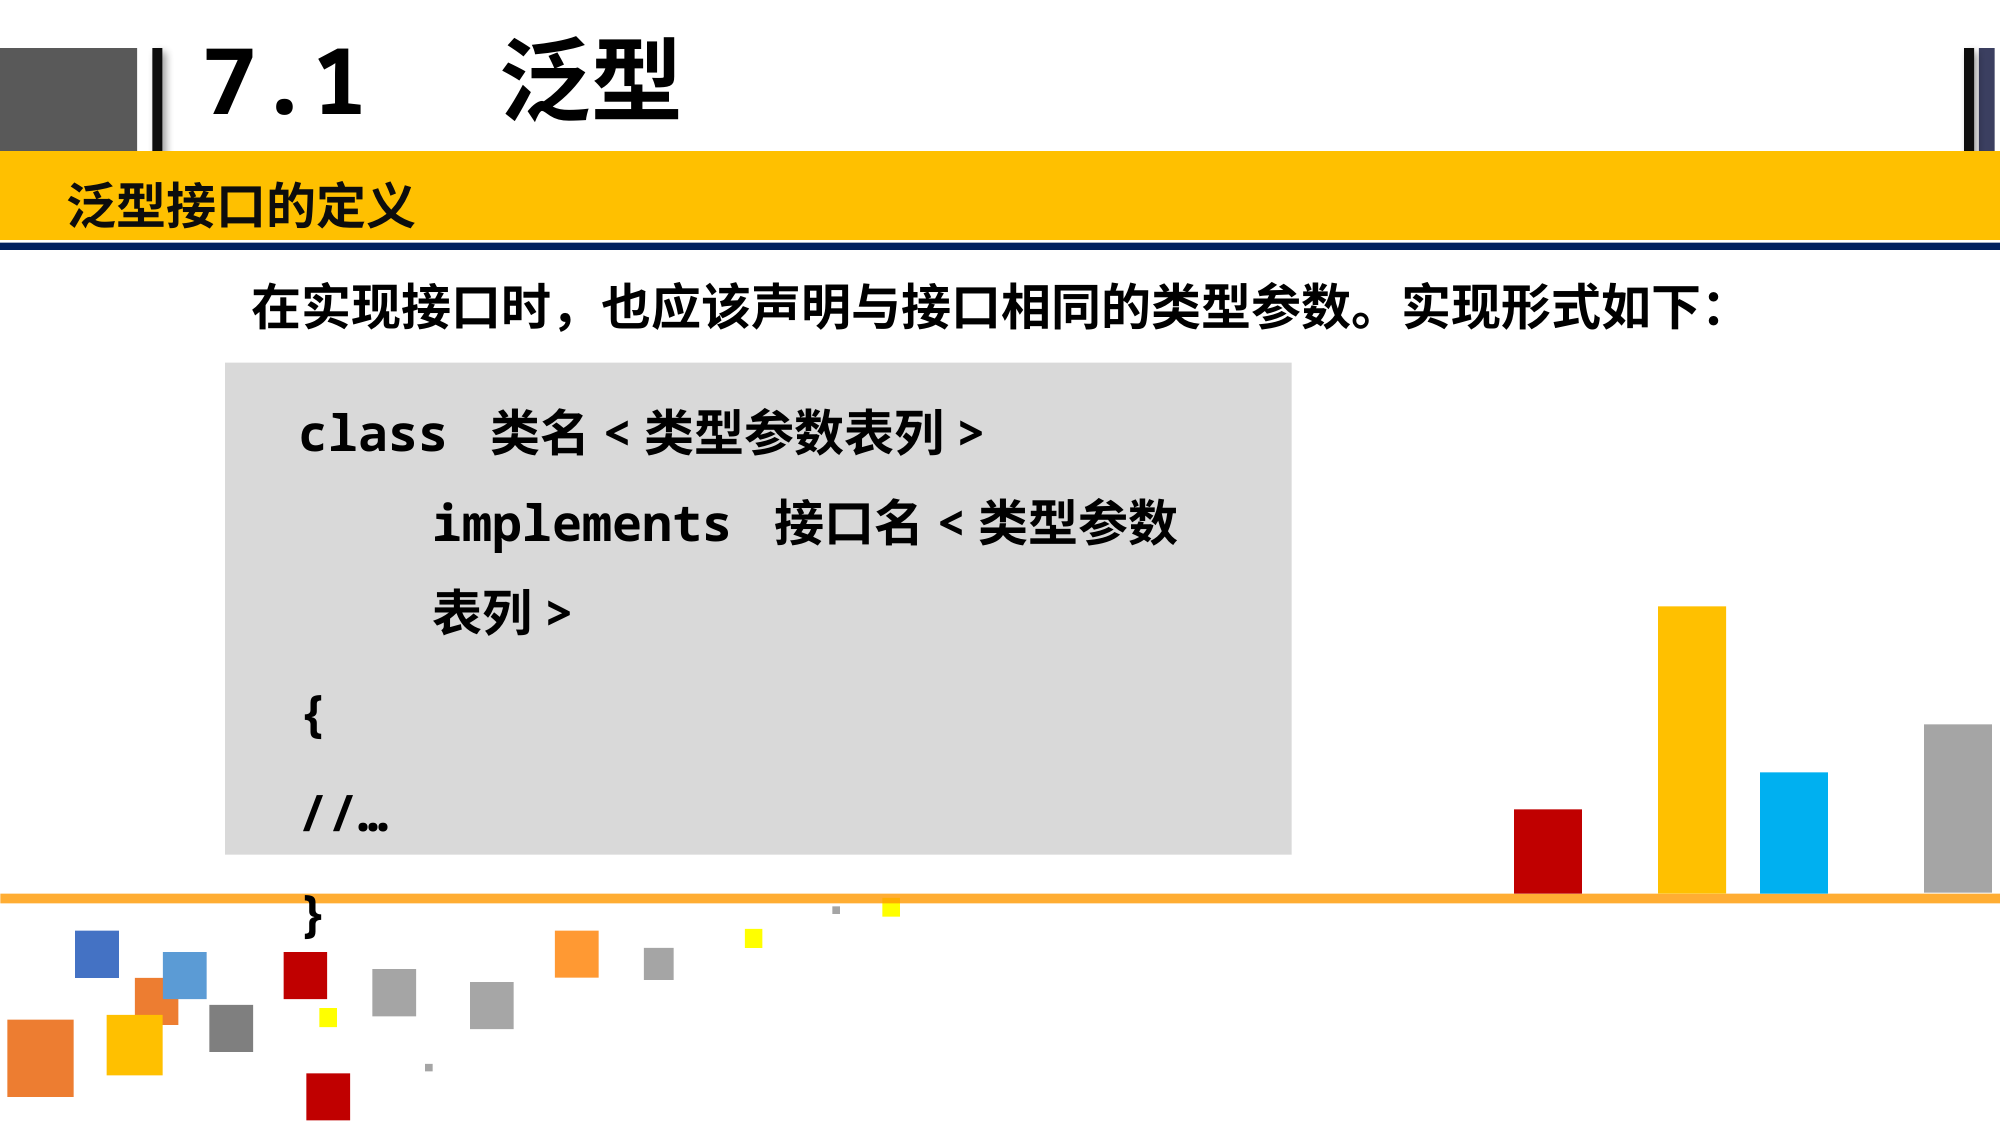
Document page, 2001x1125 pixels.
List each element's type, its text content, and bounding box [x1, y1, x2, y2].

title 7.1 泛型 [187, 2, 1459, 151]
text_box [1800, 242, 2000, 251]
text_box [0, 151, 2000, 241]
text_box 在实现接口时，也应该声明与接口相同的类型参数。实现形式如下： [156, 241, 1800, 323]
text_box class 类名<类型参数表列> implements 接口名<类型参数表列> { //… } [191, 361, 1213, 774]
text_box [7, 897, 900, 1121]
text_box [224, 362, 1293, 856]
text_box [1514, 606, 1992, 894]
text_box [0, 893, 2000, 905]
text_box [0, 242, 156, 251]
